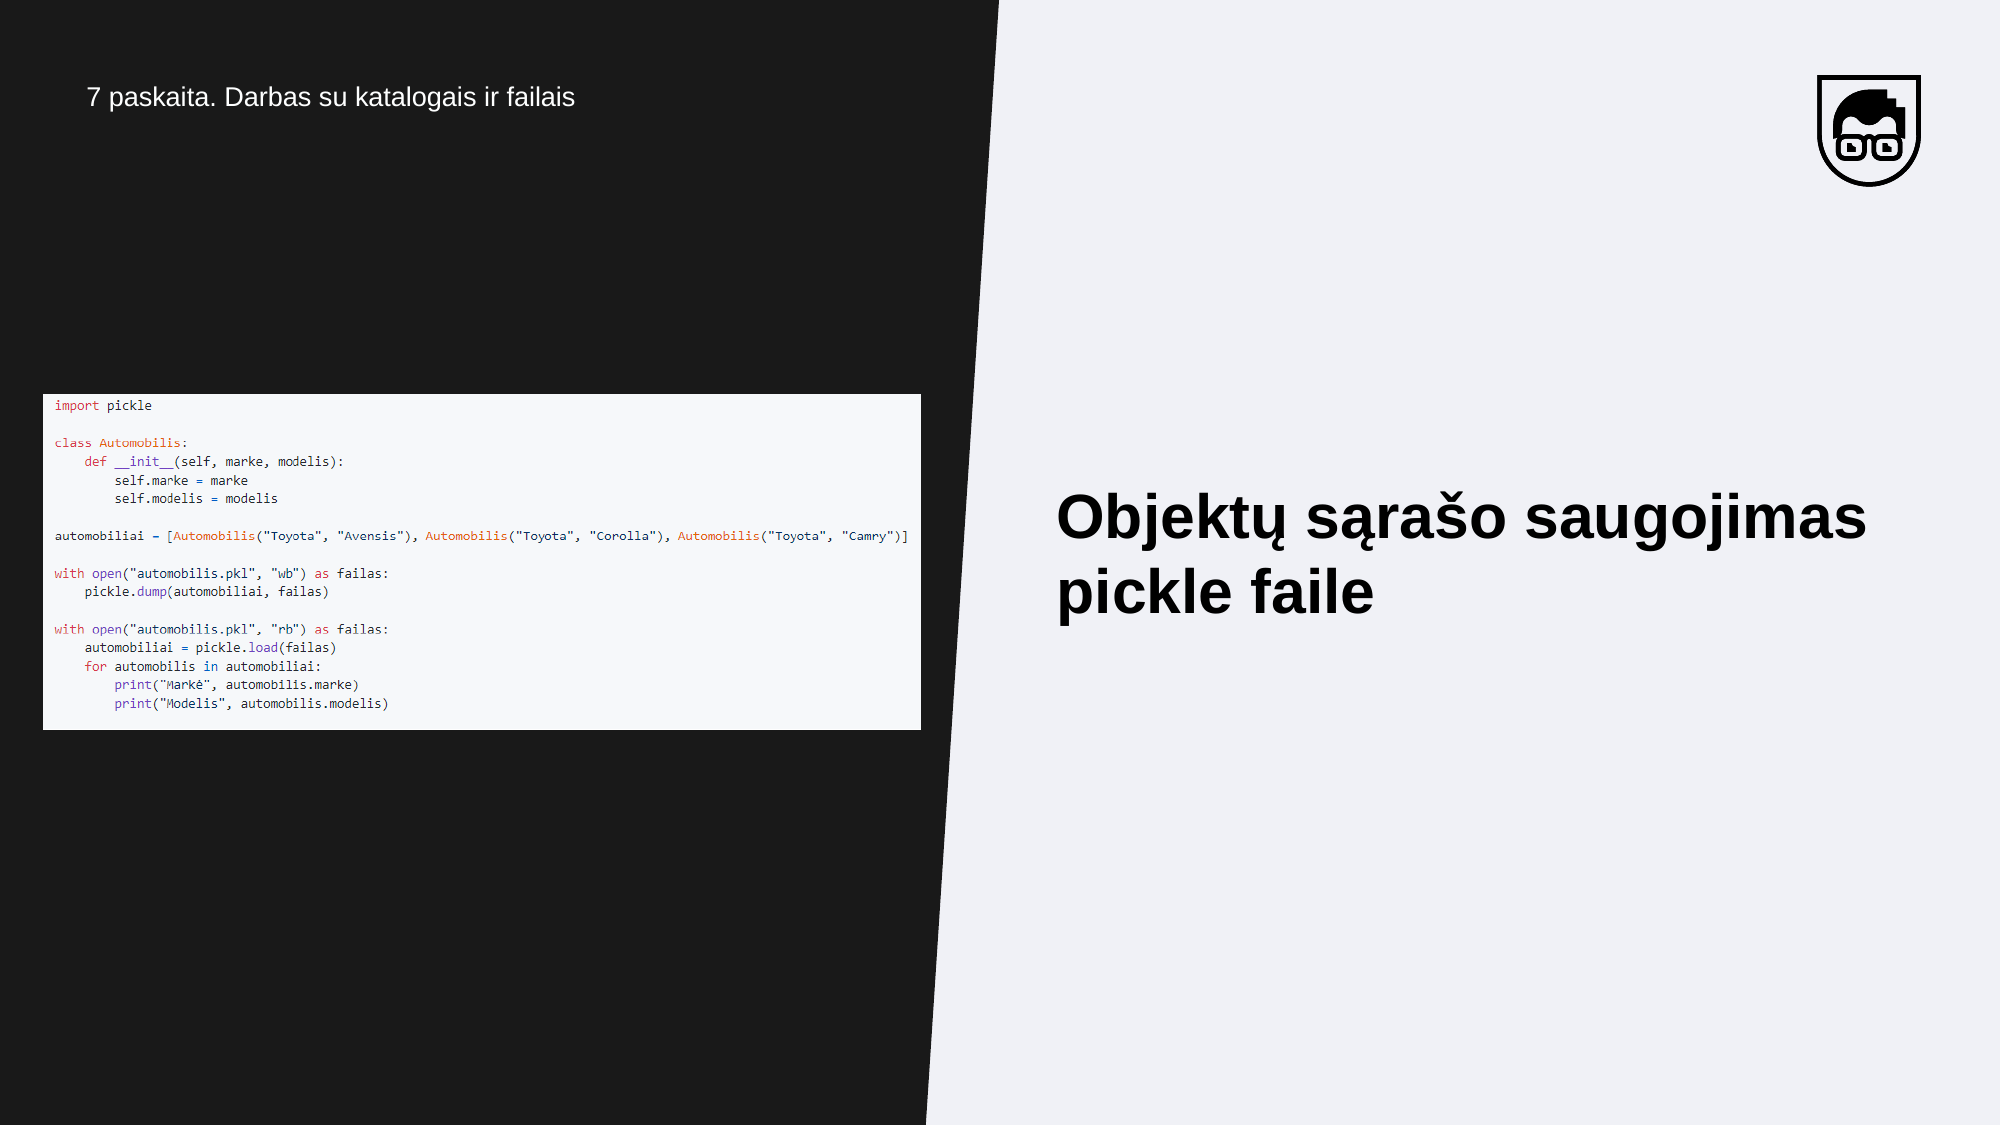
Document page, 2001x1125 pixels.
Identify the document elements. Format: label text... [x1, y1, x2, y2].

text_box Objektų sąrašo saugojimas pickle faile [1049, 468, 1985, 634]
picture [43, 394, 921, 731]
text_box 7 paskaita. Darbas su katalogais ir failais [78, 75, 1000, 120]
